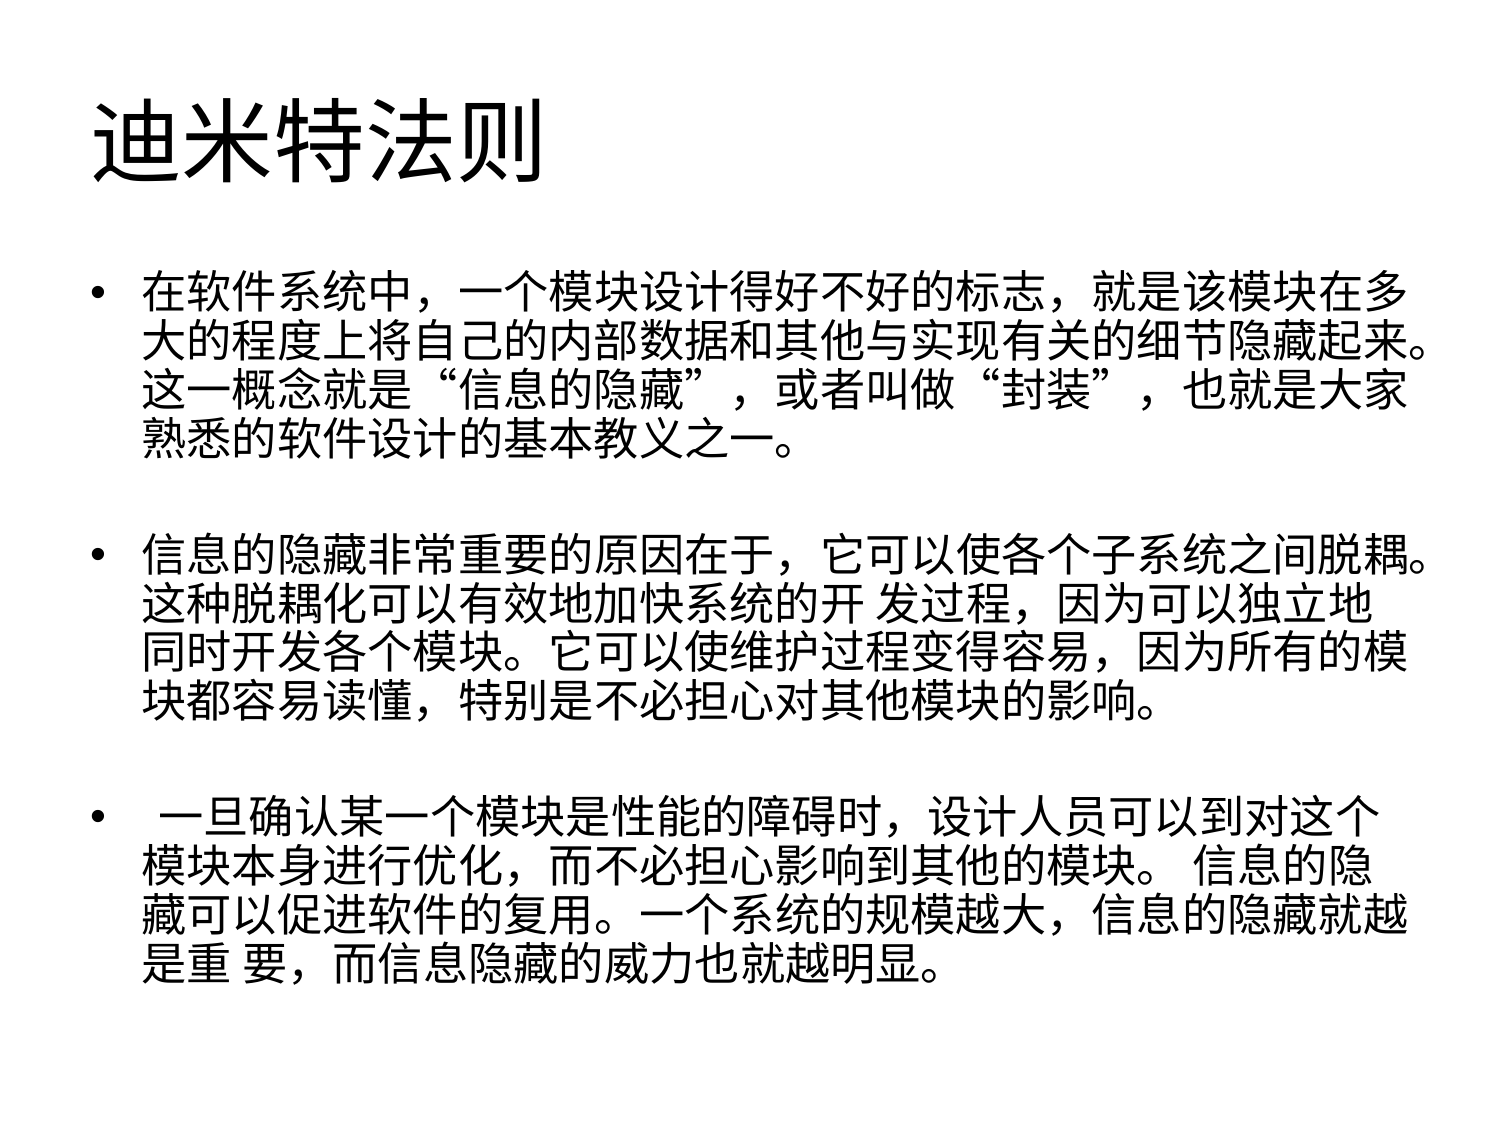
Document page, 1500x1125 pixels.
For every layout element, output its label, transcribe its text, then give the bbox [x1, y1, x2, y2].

list 在软件系统中，一个模块设计得好不好的标志，就是该模块在多大的程度上将自己的内部数据和其他与实现有关的细节隐藏起来。这一概念就是“信息的隐藏”，或者叫做“封装”，也就是大家熟悉的软件设计的基本教义之一。 信息的隐藏非常重要的原因在于，它可以使各个子系统之间脱耦。这种脱耦化可以有效地加快系统的开 发过程，因为可以独立地同时开发各个模块。它可以使维护过程变得容易，因为所有的模块都容易读懂，特别是不必担心对其他模块的影响。 一旦确认某一个模块是性能的障碍时，设计人员可以到对这个模块本身进行优化，而不必担心影响到其他的模块。 信息的隐藏可以促进软件的复用。一个系统的规模越大，信息的隐藏就越是重 要，而信息隐藏的威力也就越明显。 [75, 262, 1425, 1005]
title 迪米特法则 [75, 45, 1425, 233]
